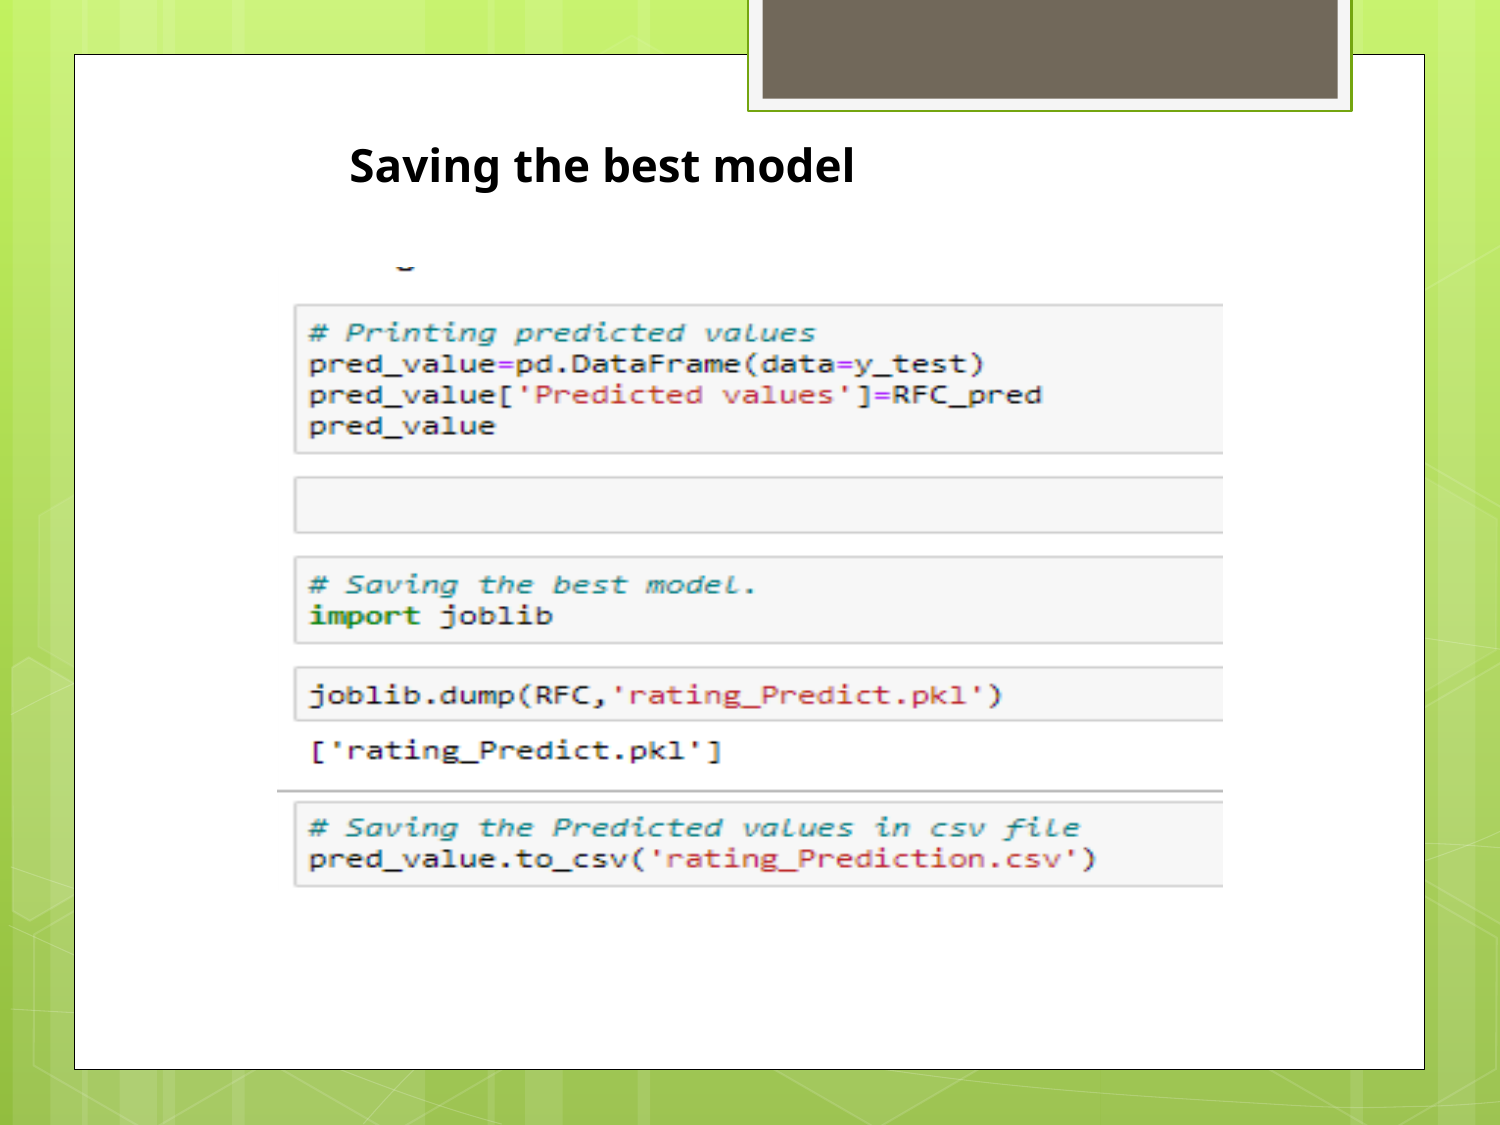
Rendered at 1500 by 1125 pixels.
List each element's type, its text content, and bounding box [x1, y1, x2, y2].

text_box Saving the best model [334, 129, 871, 200]
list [277, 266, 1223, 890]
